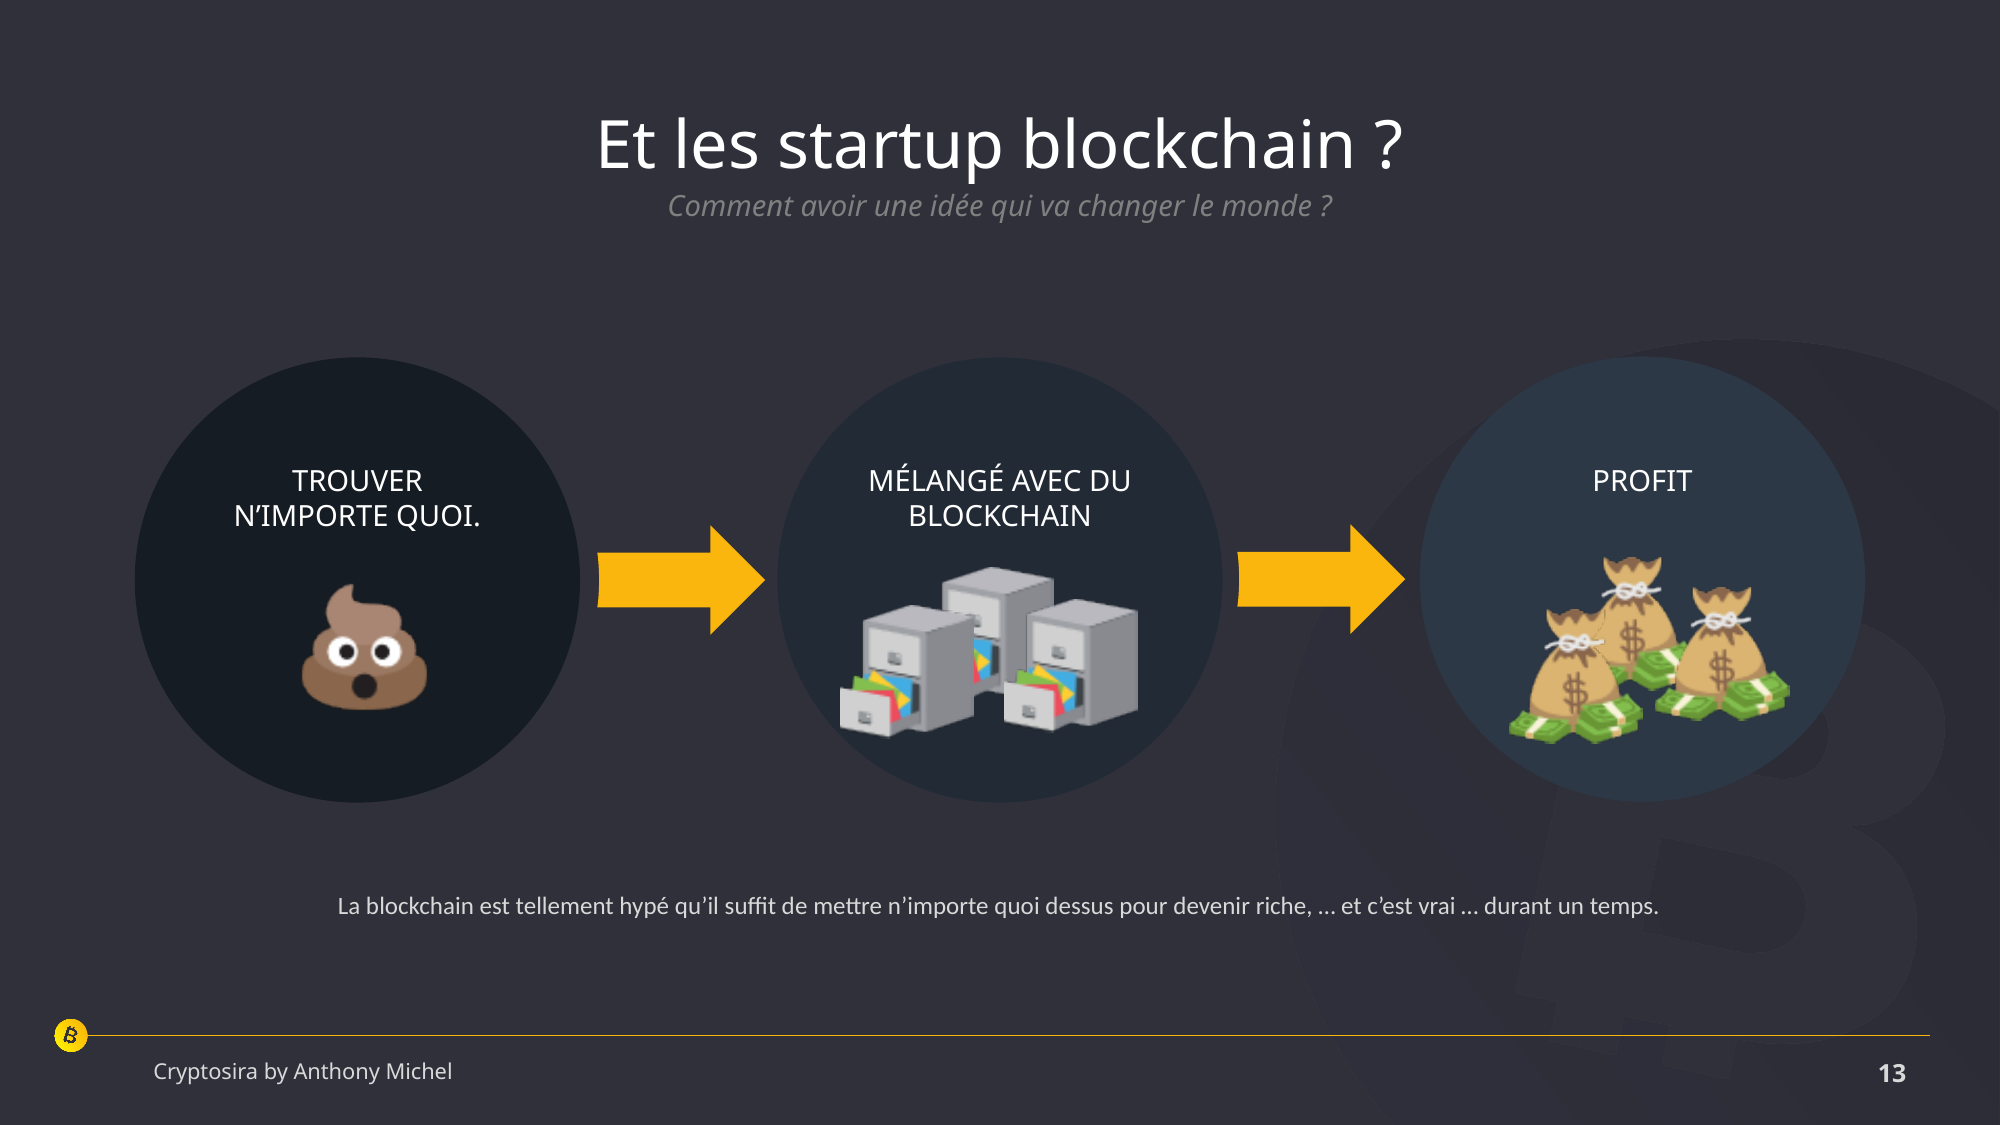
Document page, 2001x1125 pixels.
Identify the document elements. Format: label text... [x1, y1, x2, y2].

text_box [596, 522, 767, 638]
list Comment avoir une idée qui va changer le monde ? [188, 185, 1812, 233]
text_box [1236, 521, 1407, 637]
picture [298, 580, 432, 715]
text_box [1418, 355, 1867, 803]
text_box TROUVER N’IMPORTE QUOI. [208, 455, 507, 540]
list Et les startup blockchain ? [141, 103, 1858, 185]
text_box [840, 567, 1138, 739]
text_box [133, 356, 582, 804]
text_box La blockchain est tellement hypé qu’il suffit de mettre n’importe quoi dessus pour devenir riche, … et c’est vrai … durant un temps. [105, 880, 1895, 927]
text_box MÉLANGÉ AVEC DU BLOCKCHAIN [850, 455, 1150, 540]
text_box [776, 356, 1224, 804]
text_box PROFIT [1493, 455, 1792, 505]
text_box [1509, 557, 1790, 744]
